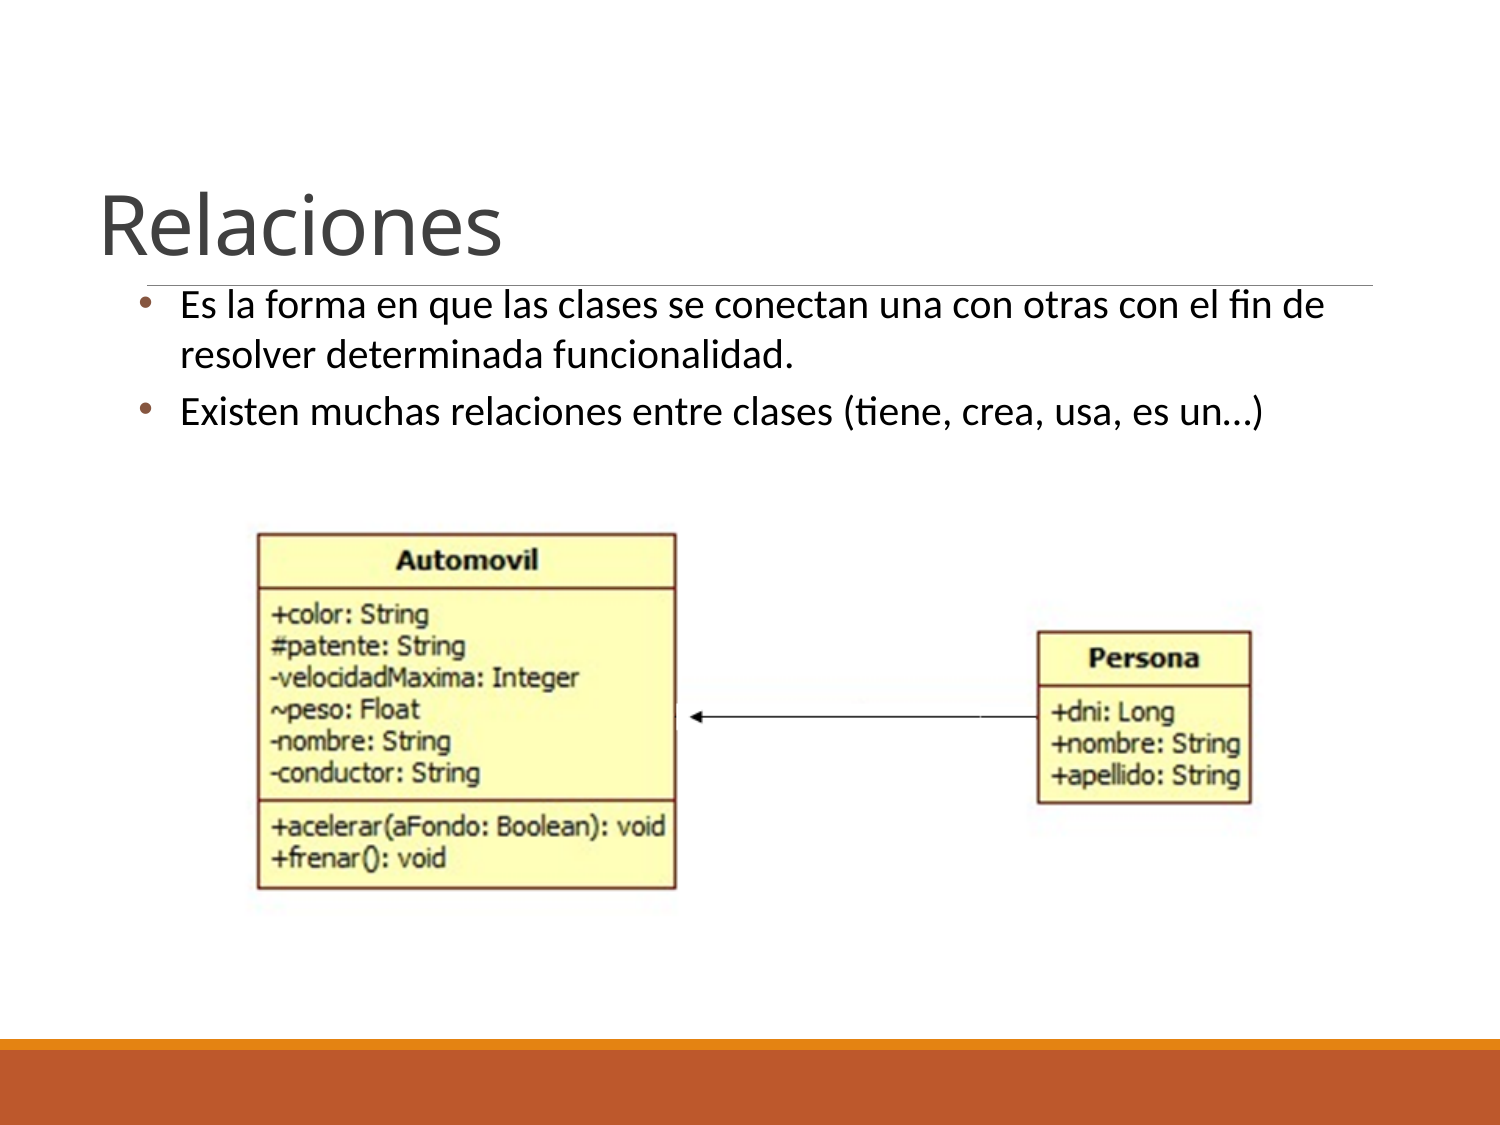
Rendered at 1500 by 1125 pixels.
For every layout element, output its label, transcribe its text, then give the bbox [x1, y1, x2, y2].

title Relaciones [82, 105, 1432, 281]
picture [215, 491, 1285, 927]
text_box Es la forma en que las clases se conectan una con otras con el fin de resolver determinada funcionalidad. Existen muchas relaciones entre clases (tiene, crea, usa, es un…) [105, 269, 1477, 504]
